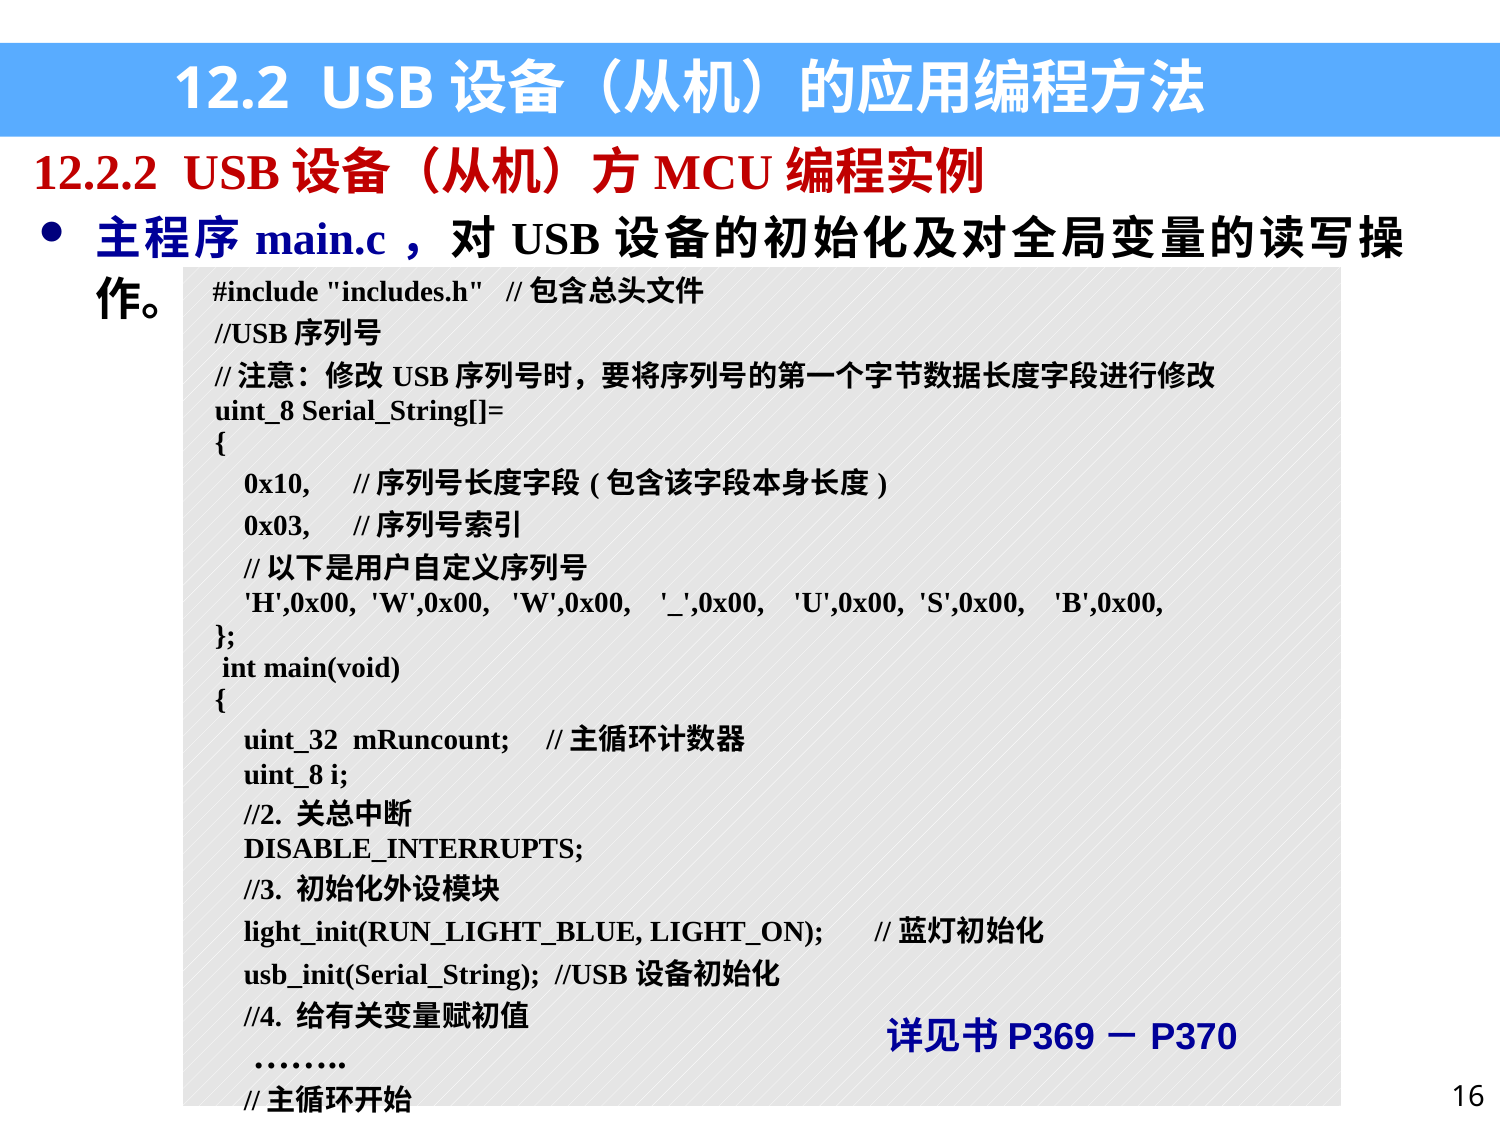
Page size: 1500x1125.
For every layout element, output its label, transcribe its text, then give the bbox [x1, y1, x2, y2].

slide_number 16 [1149, 1049, 1500, 1125]
text_box 12.2.2 USB设备（从机）方MCU编程实例 [18, 132, 1000, 208]
text_box 详见书P369－P370 [871, 1004, 1285, 1065]
text_box 主程序main.c，对USB设备的初始化及对全局变量的读写操作。 [24, 196, 1419, 332]
text_box 12.2 USB设备（从机）的应用编程方法 [158, 42, 1222, 128]
table_header #include "includes.h" //包含总头文件 //USB序列号 //注意：修改USB序列号时，要将序列号的第一个字节数据长度字段进行修改 uint_8 Serial_String[]= { 0x10, //序列号长度字段(包含该字段本身长度) 0x03, //序列号索引 //以下是用户自定义序列号 'H',0x00, 'W',0x00, 'W',0x00, '_',0x00, 'U',0x00, 'S',0x00, 'B',0x00, }; int main(void) { uint_32 mRuncount; //主循环计数器 uint_8 i; //2. 关总中断 DISABLE_INTERRUPTS; //3. 初始化外设模块 light_init(RUN_LIGHT_BLUE, LIGHT_ON); //蓝灯初始化 usb_init(Serial_String); //USB设备初始化 //4. 给有关变量赋初值 …….. //主循环开始 ……. [183, 267, 1341, 1106]
